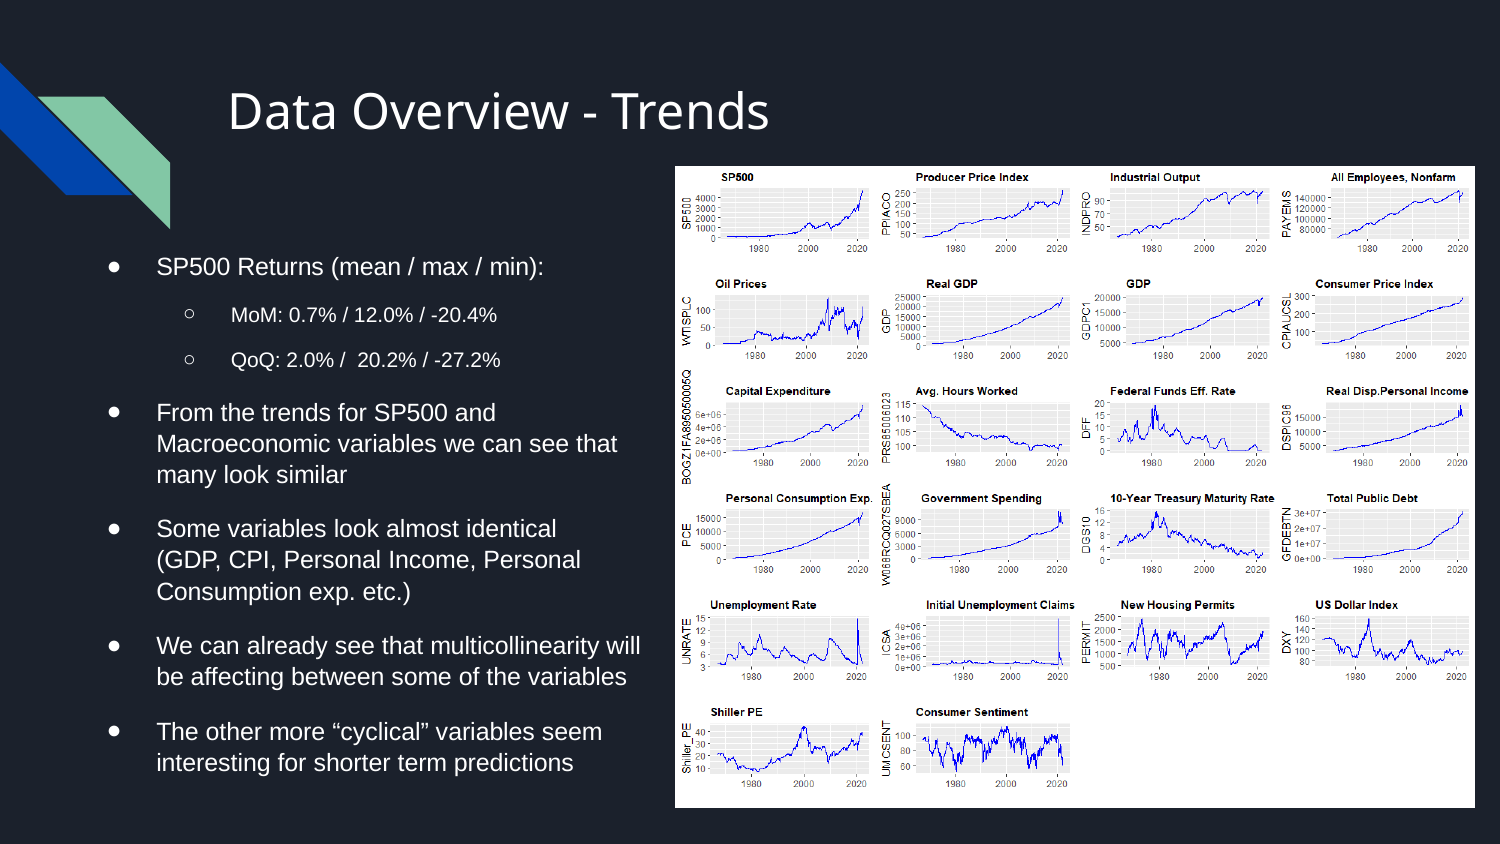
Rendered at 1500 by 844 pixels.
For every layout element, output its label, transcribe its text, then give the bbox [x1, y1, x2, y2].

title Data Overview - Trends [212, 64, 1368, 215]
picture [675, 166, 1475, 809]
list SP500 Returns (mean / max / min): MoM: 0.7% / 12.0% / -20.4% QoQ: 2.0% / 20.2% / -27.2% From the trends for SP500 and Macroeconomic variables we can see that many look similar Some variables look almost identical (GDP, CPI, Personal Income, Personal Consumption exp. etc.) We can already see that multicollinearity will be affecting between some of the variables The other more “cyclical” variables seem interesting for shorter term predictions [66, 234, 662, 808]
